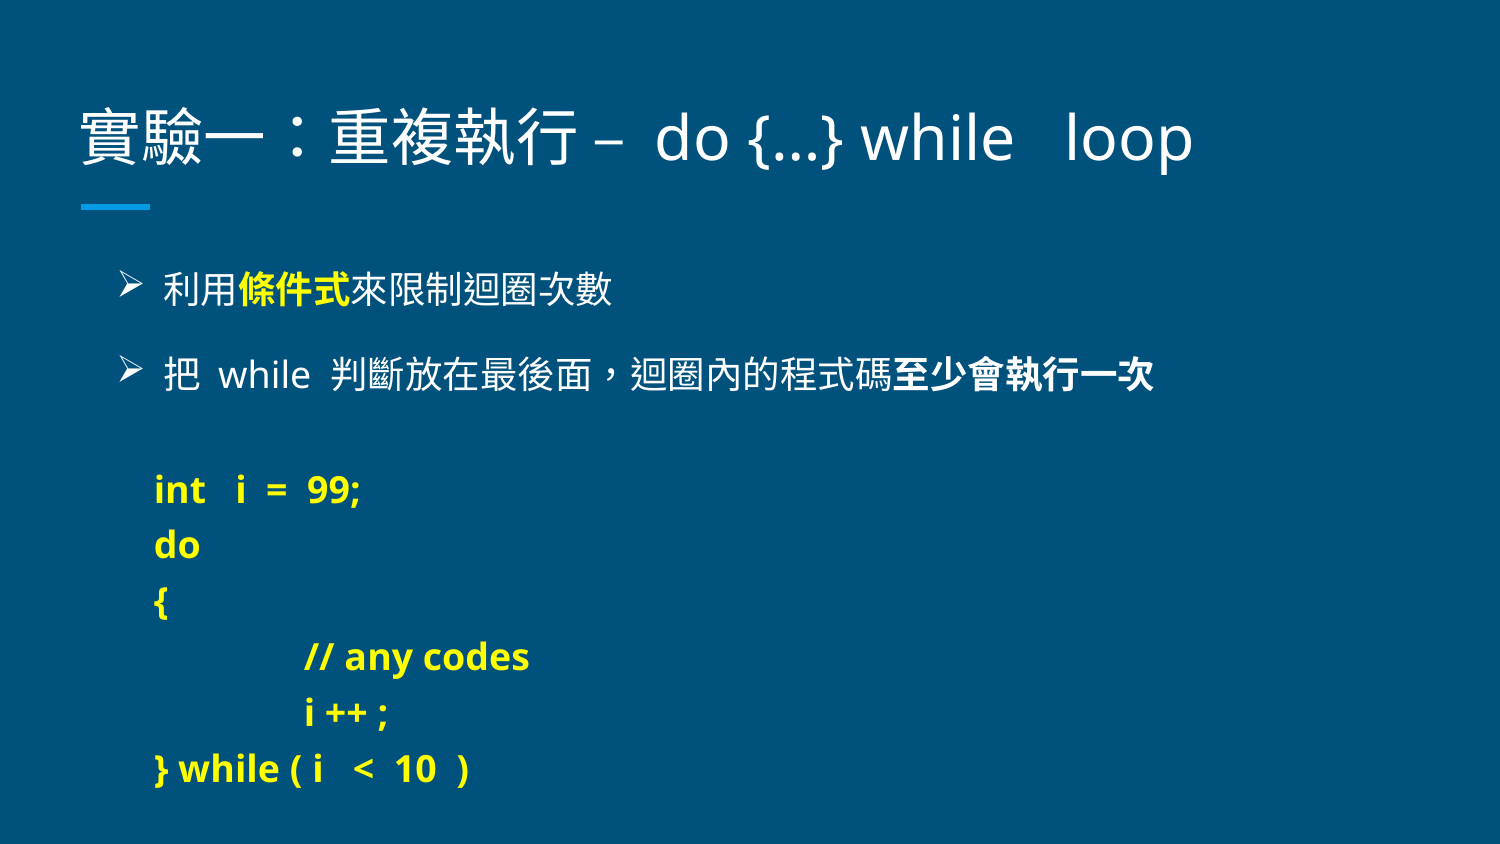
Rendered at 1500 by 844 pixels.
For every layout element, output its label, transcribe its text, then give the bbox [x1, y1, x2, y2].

title 實驗一：重複執行 – do {…} while loop [63, 75, 1437, 188]
list 利用條件式來限制迴圈次數 把 while 判斷放在最後面，迴圈內的程式碼至少會執行一次 int i = 99; do { // any codes i ++ ; } while ( i < 10 ) [63, 244, 1437, 826]
